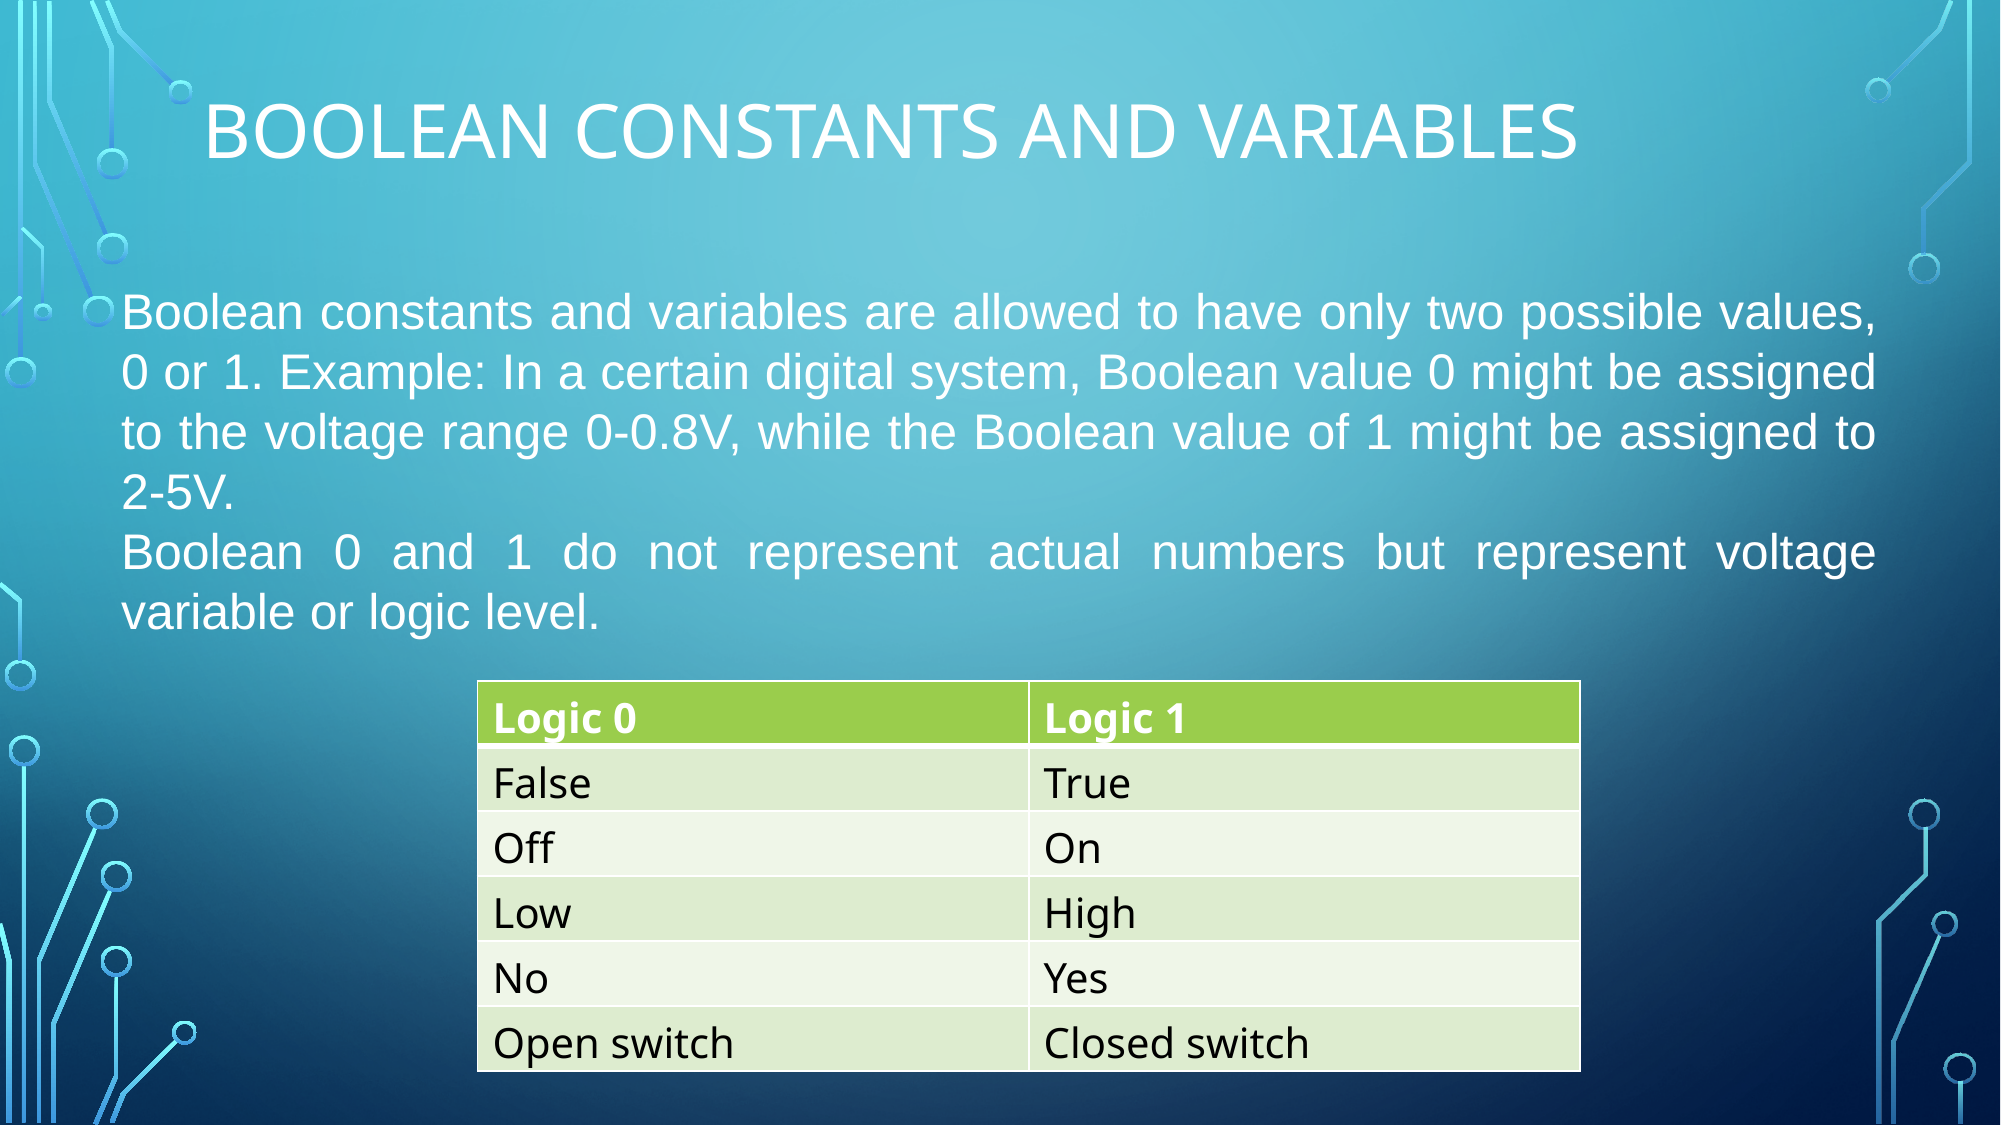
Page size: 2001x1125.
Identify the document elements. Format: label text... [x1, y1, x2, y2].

table_cell True [1030, 749, 1579, 810]
table_cell On [1030, 812, 1579, 875]
table_cell Yes [1030, 942, 1579, 1005]
table_header Logic 0 [478, 682, 1028, 743]
table_cell False [478, 749, 1028, 810]
table_header Logic 1 [1030, 682, 1579, 743]
table_cell No [478, 942, 1028, 1005]
table_cell Off [478, 812, 1028, 875]
table_cell High [1030, 877, 1579, 940]
table_cell Closed switch [1030, 1007, 1579, 1070]
table_cell Open switch [478, 1007, 1028, 1070]
title Boolean constants and variables [187, 13, 1813, 256]
text_box Boolean constants and variables are allowed to have only two possible values, 0 or 1. Example: In a certain digital system, Boolean value 0 might be assigned to the voltage range 0-0.8V, while the Boolean value of 1 might be assigned to 2-5V. Boolean 0 and 1 do not represent actual numbers but represent voltage variable or logic level. [106, 271, 1893, 647]
table_cell Low [478, 877, 1028, 940]
